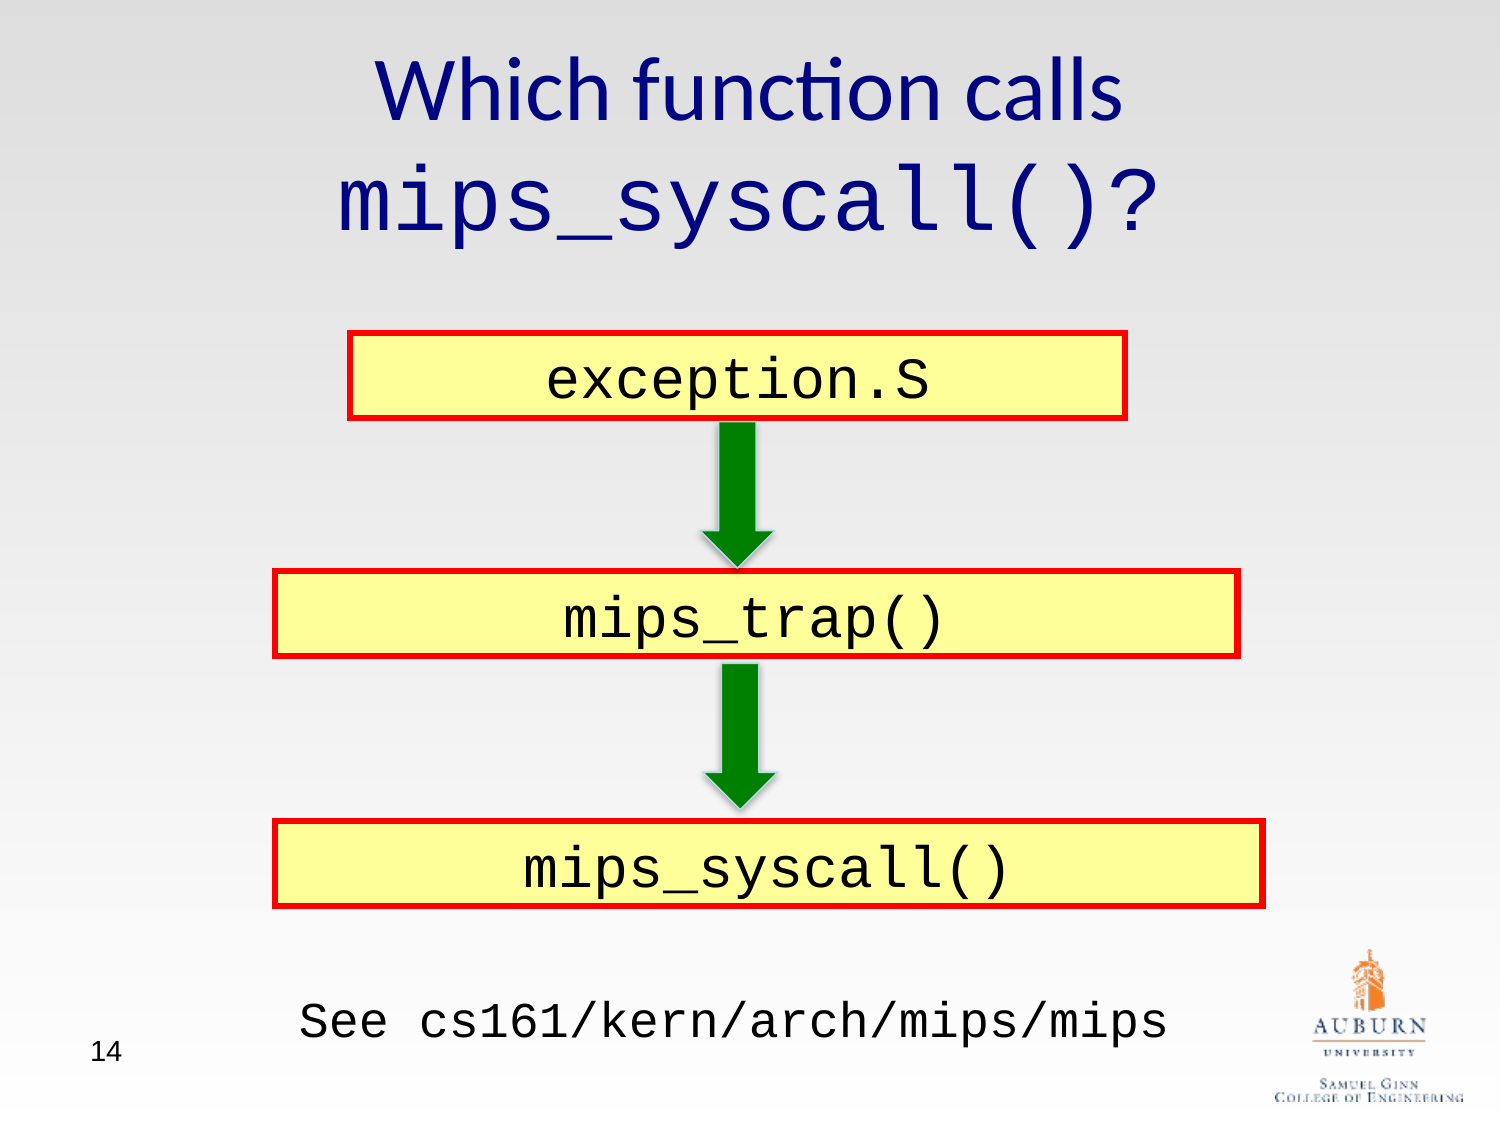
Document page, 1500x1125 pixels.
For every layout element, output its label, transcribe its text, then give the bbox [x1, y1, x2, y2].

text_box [274, 570, 1238, 810]
text_box See cs161/kern/arch/mips/mips [283, 979, 1197, 1115]
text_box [349, 332, 1126, 569]
slide_number 14 [74, 1024, 283, 1103]
text_box mips_syscall() [274, 821, 1263, 907]
picture [1275, 949, 1463, 1102]
title Which function calls mips_syscall()? [75, 45, 1425, 233]
